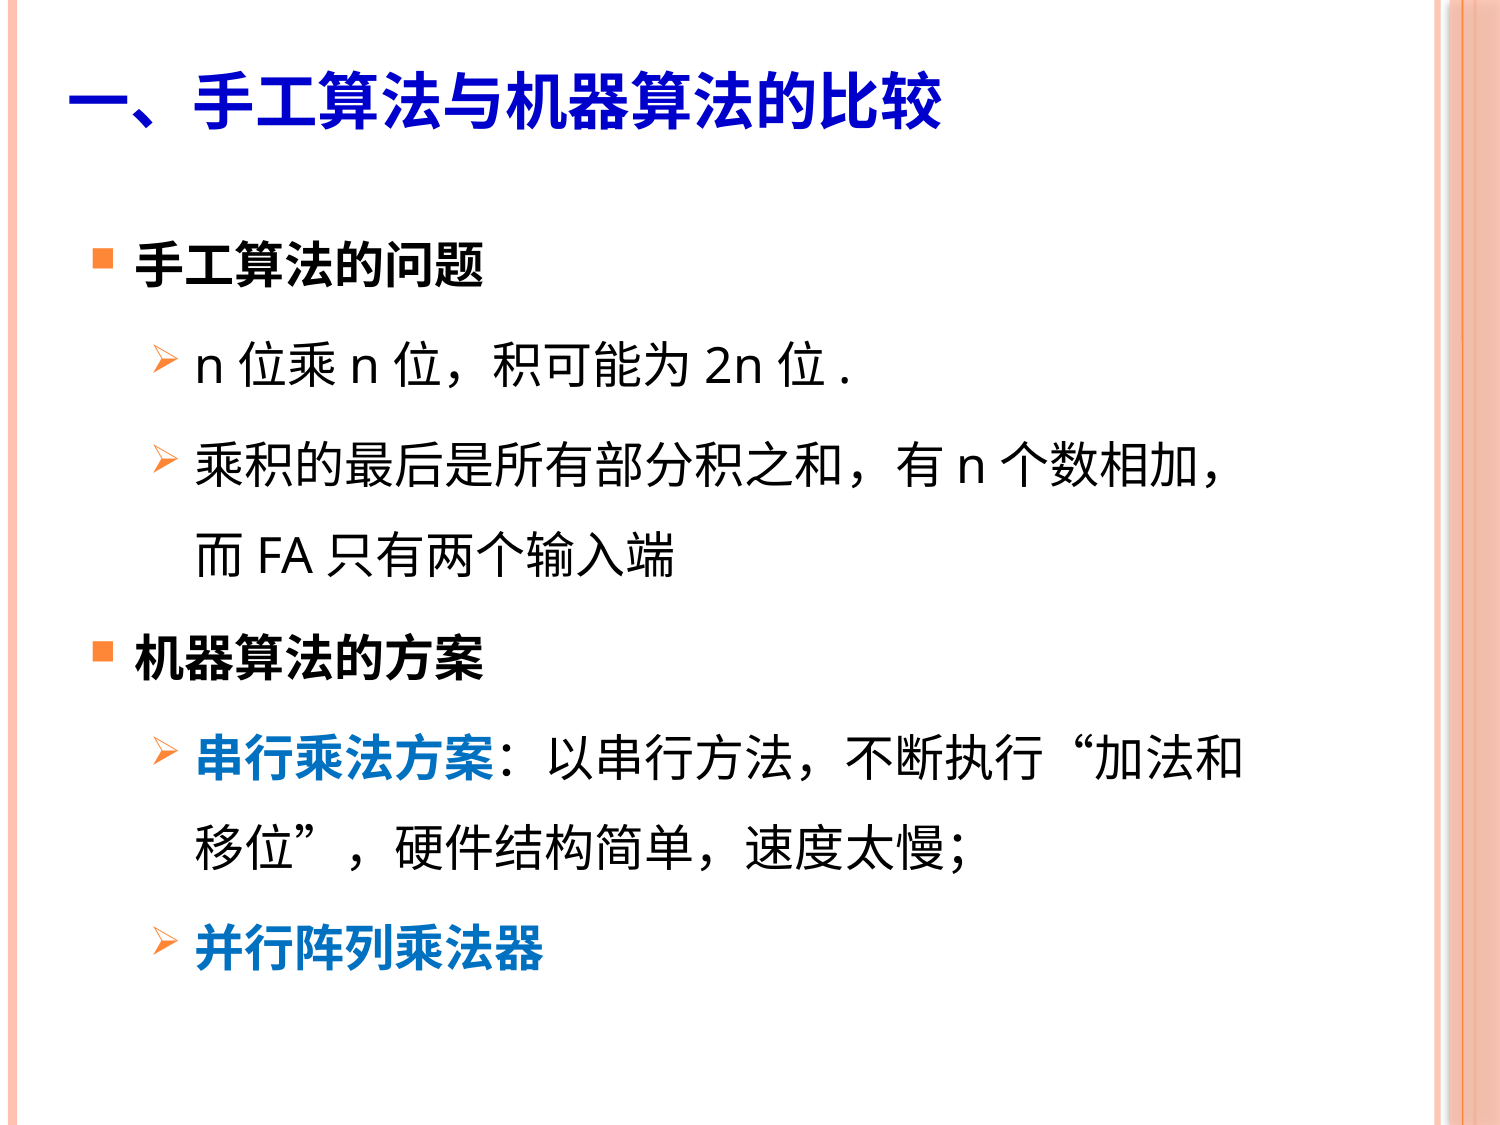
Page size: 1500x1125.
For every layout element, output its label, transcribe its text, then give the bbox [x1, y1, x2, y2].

title 一、手工算法与机器算法的比较 [53, 19, 1291, 145]
list 手工算法的问题 n位乘n位，积可能为2n位. 乘积的最后是所有部分积之和，有n个数相加，而FA只有两个输入端 机器算法的方案 串行乘法方案：以串行方法，不断执行“加法和移位”，硬件结构简单，速度太慢； 并行阵列乘法器 [75, 196, 1300, 1062]
